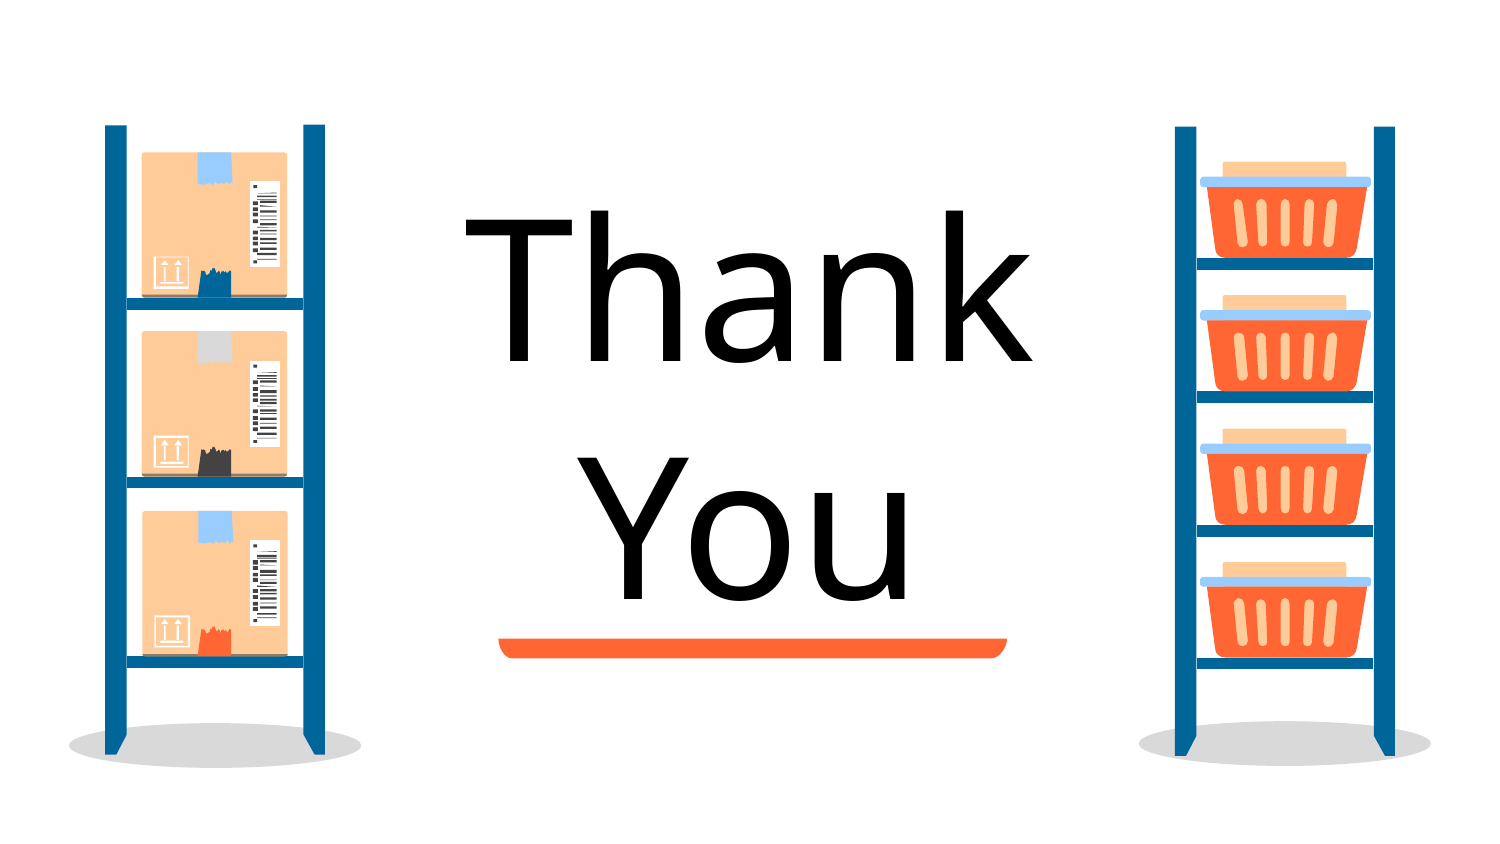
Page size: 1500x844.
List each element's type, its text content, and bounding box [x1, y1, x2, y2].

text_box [1138, 126, 1432, 767]
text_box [68, 124, 362, 769]
title Thank You [373, 164, 1127, 639]
text_box [498, 638, 1008, 659]
